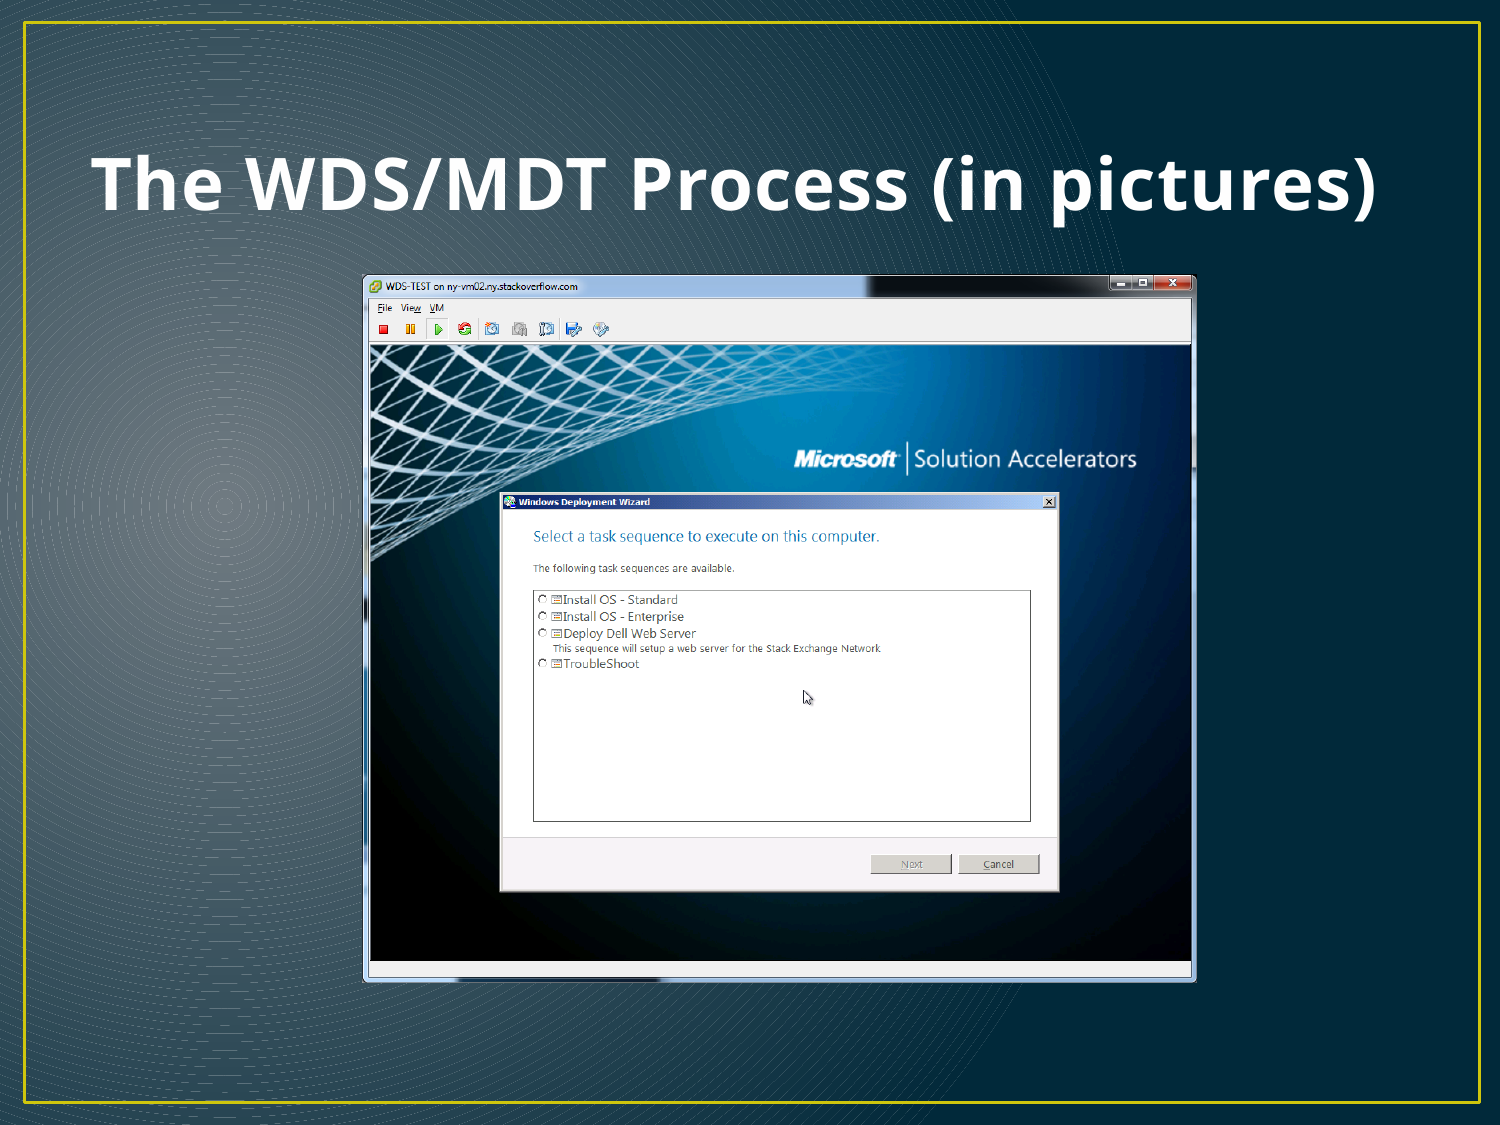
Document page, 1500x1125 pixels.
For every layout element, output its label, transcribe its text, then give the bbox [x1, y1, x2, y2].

picture [362, 268, 1196, 983]
picture [976, 988, 988, 996]
title The WDS/MDT Process (in pictures) [75, 45, 1425, 233]
